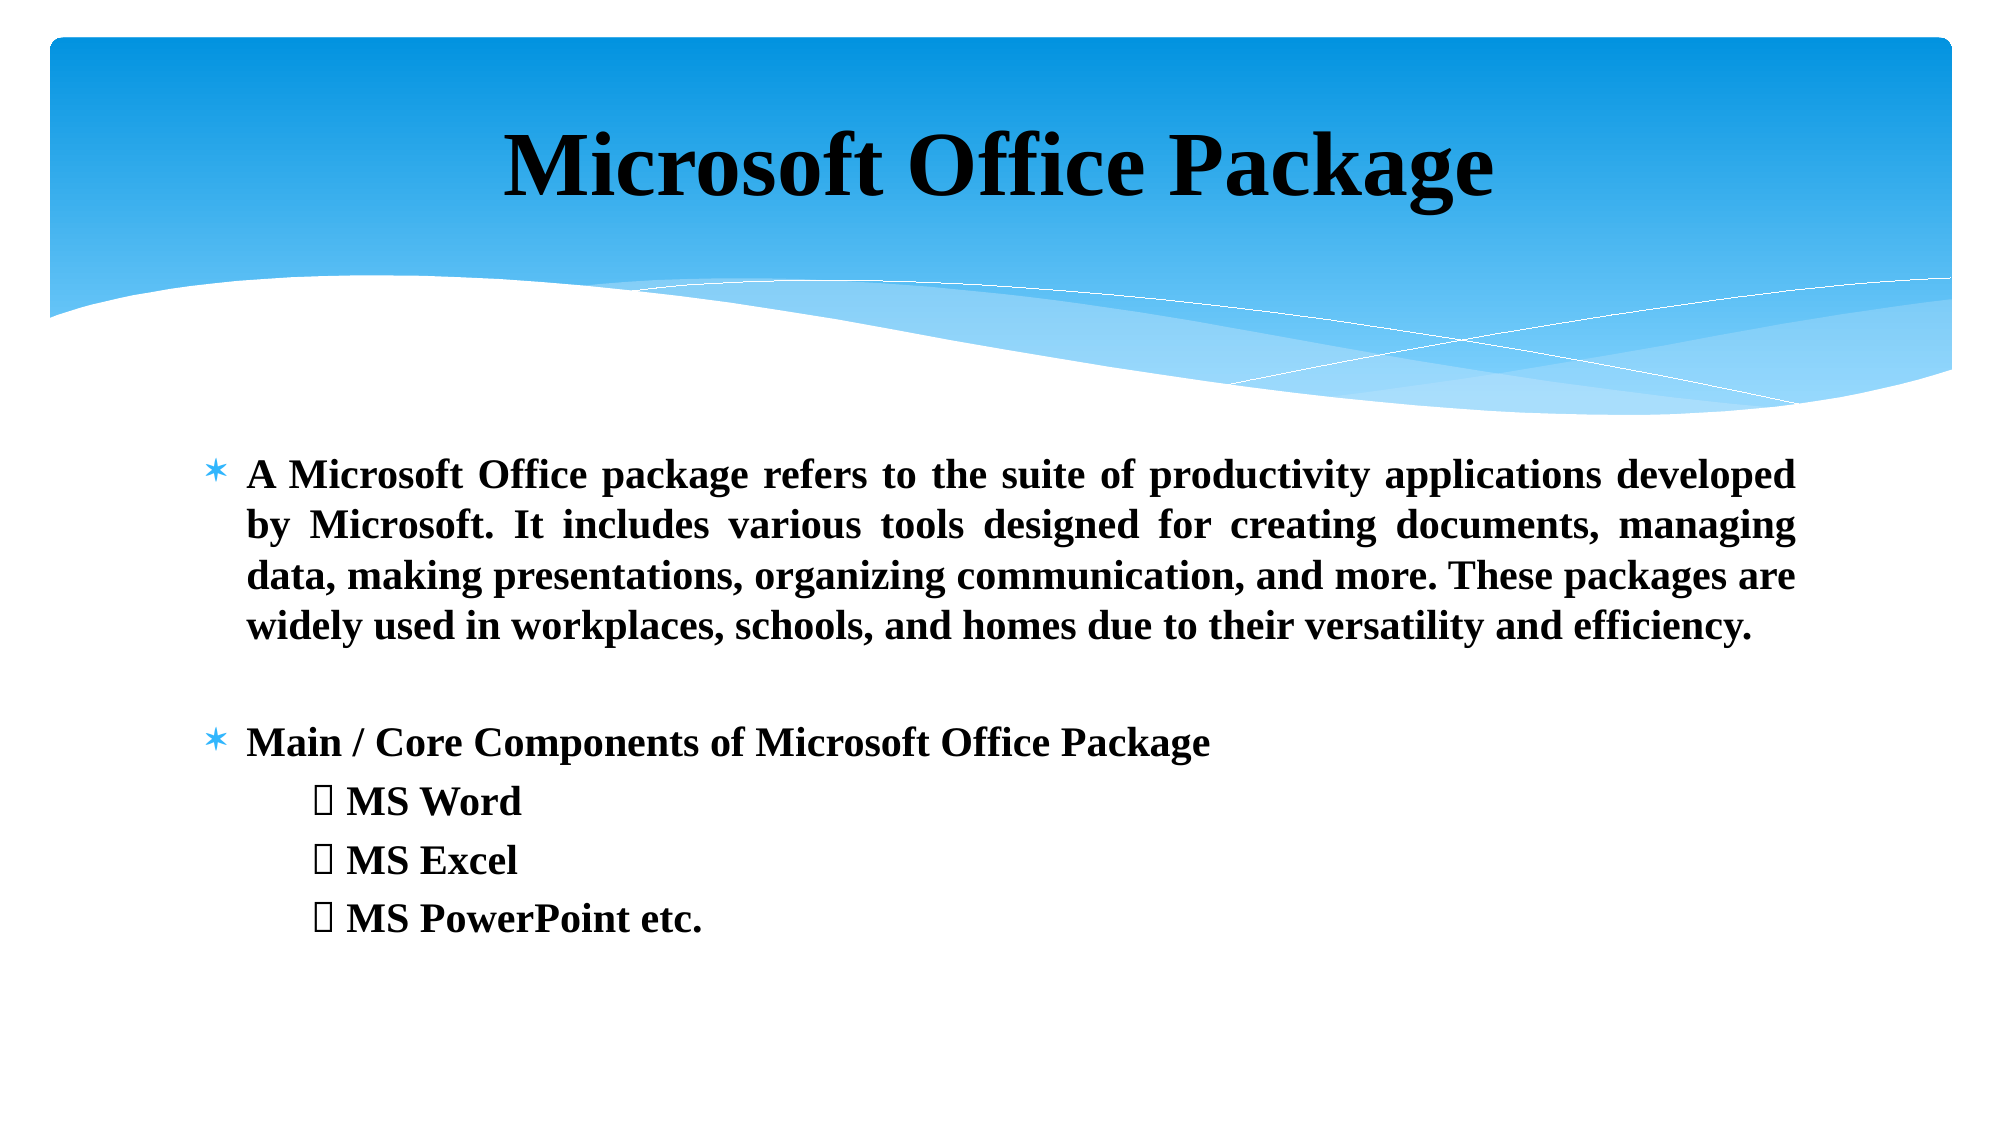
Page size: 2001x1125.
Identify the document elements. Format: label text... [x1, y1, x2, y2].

list A Microsoft Office package refers to the suite of productivity applications developed by Microsoft. It includes various tools designed for creating documents, managing data, making presentations, organizing communication, and more. These packages are widely used in workplaces, schools, and homes due to their versatility and efficiency. Main / Core Components of Microsoft Office Package  MS Word  MS Excel  MS PowerPoint etc. [190, 438, 1812, 1005]
title Microsoft Office Package [99, 55, 1900, 261]
